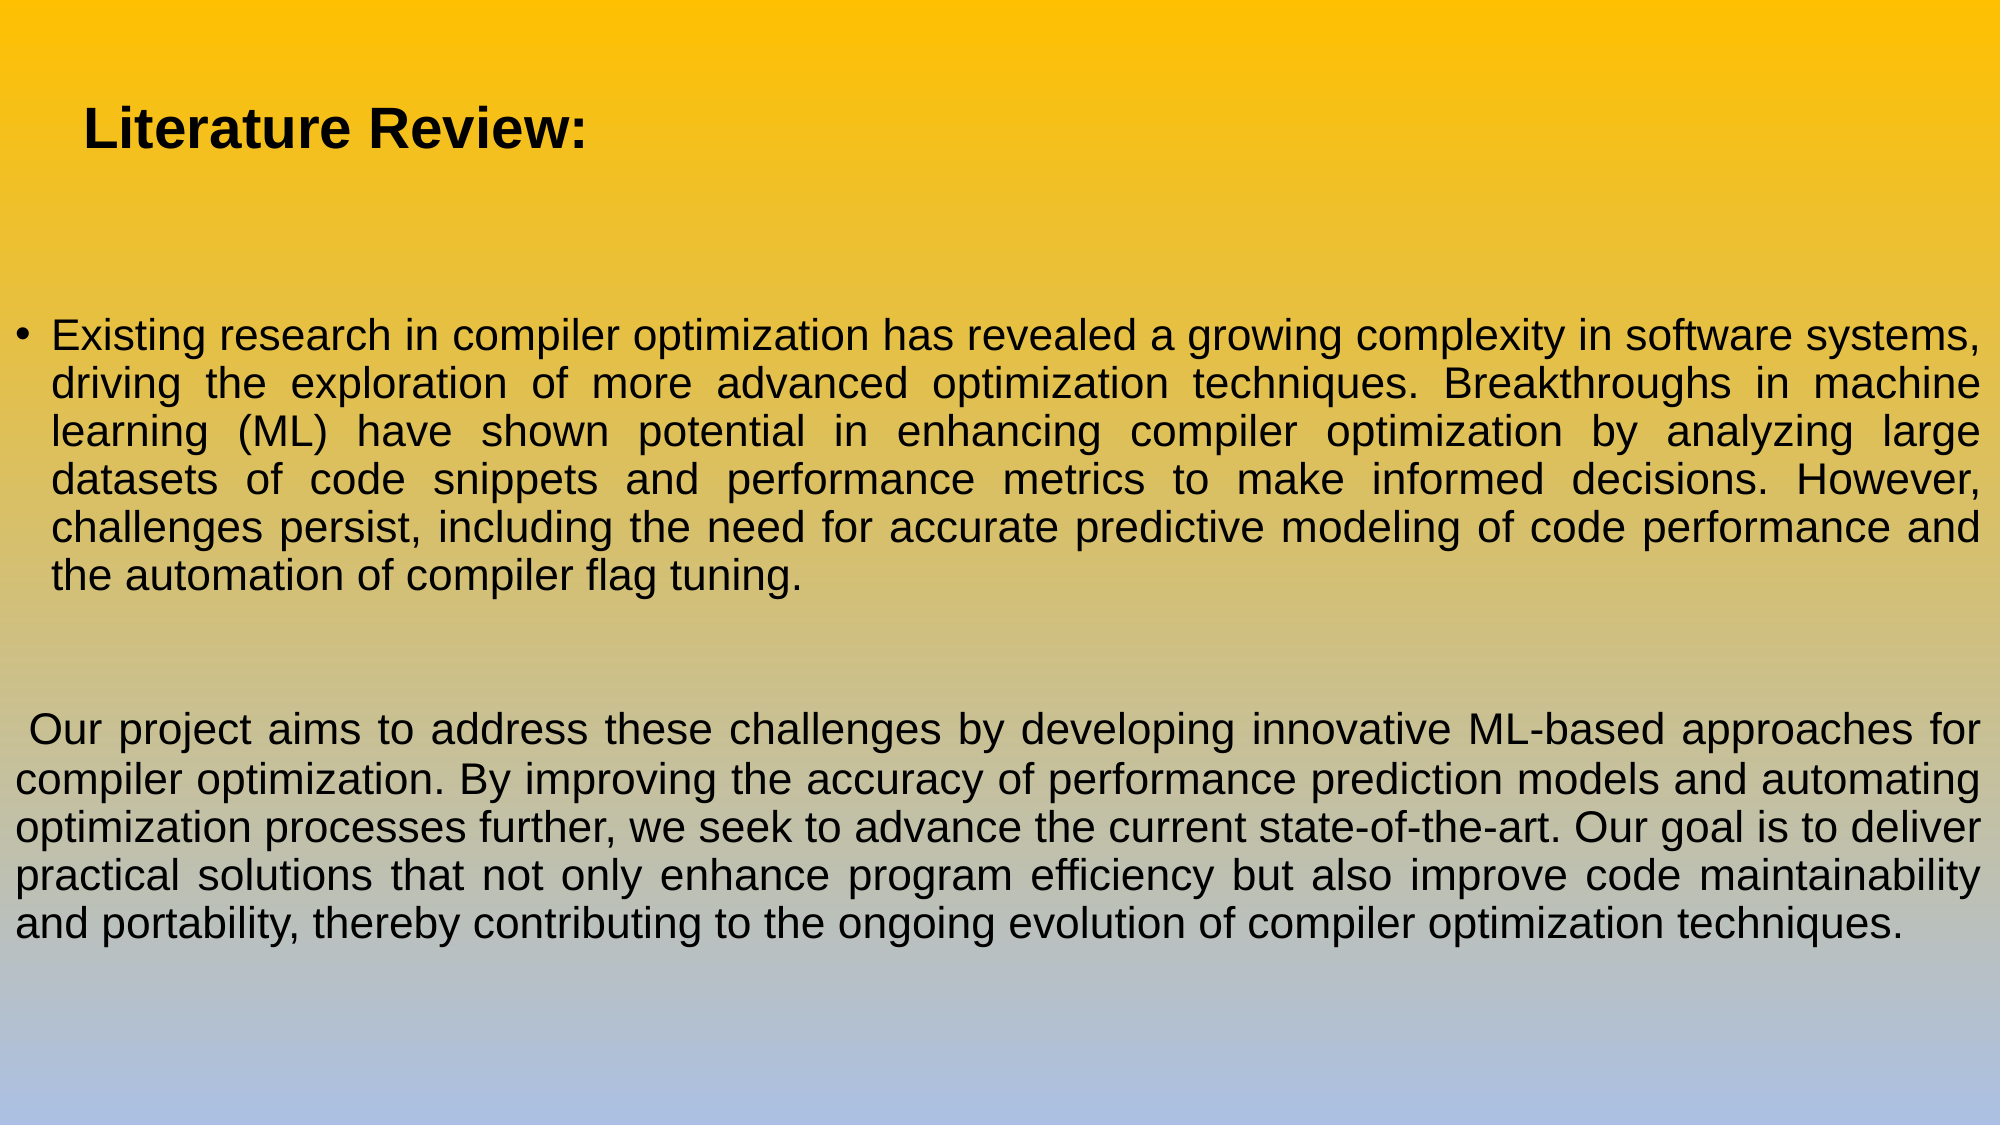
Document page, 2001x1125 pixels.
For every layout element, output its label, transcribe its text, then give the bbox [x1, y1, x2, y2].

list Existing research in compiler optimization has revealed a growing complexity in software systems, driving the exploration of more advanced optimization techniques. Breakthroughs in machine learning (ML) have shown potential in enhancing compiler optimization by analyzing large datasets of code snippets and performance metrics to make informed decisions. However, challenges persist, including the need for accurate predictive modeling of code performance and the automation of compiler flag tuning. Our project aims to address these challenges by developing innovative ML-based approaches for compiler optimization. By improving the accuracy of performance prediction models and automating optimization processes further, we seek to advance the current state-of-the-art. Our goal is to deliver practical solutions that not only enhance program efficiency but also improve code maintainability and portability, thereby contributing to the ongoing evolution of compiler optimization techniques. [0, 304, 2000, 1125]
title Literature Review: [68, 87, 889, 304]
